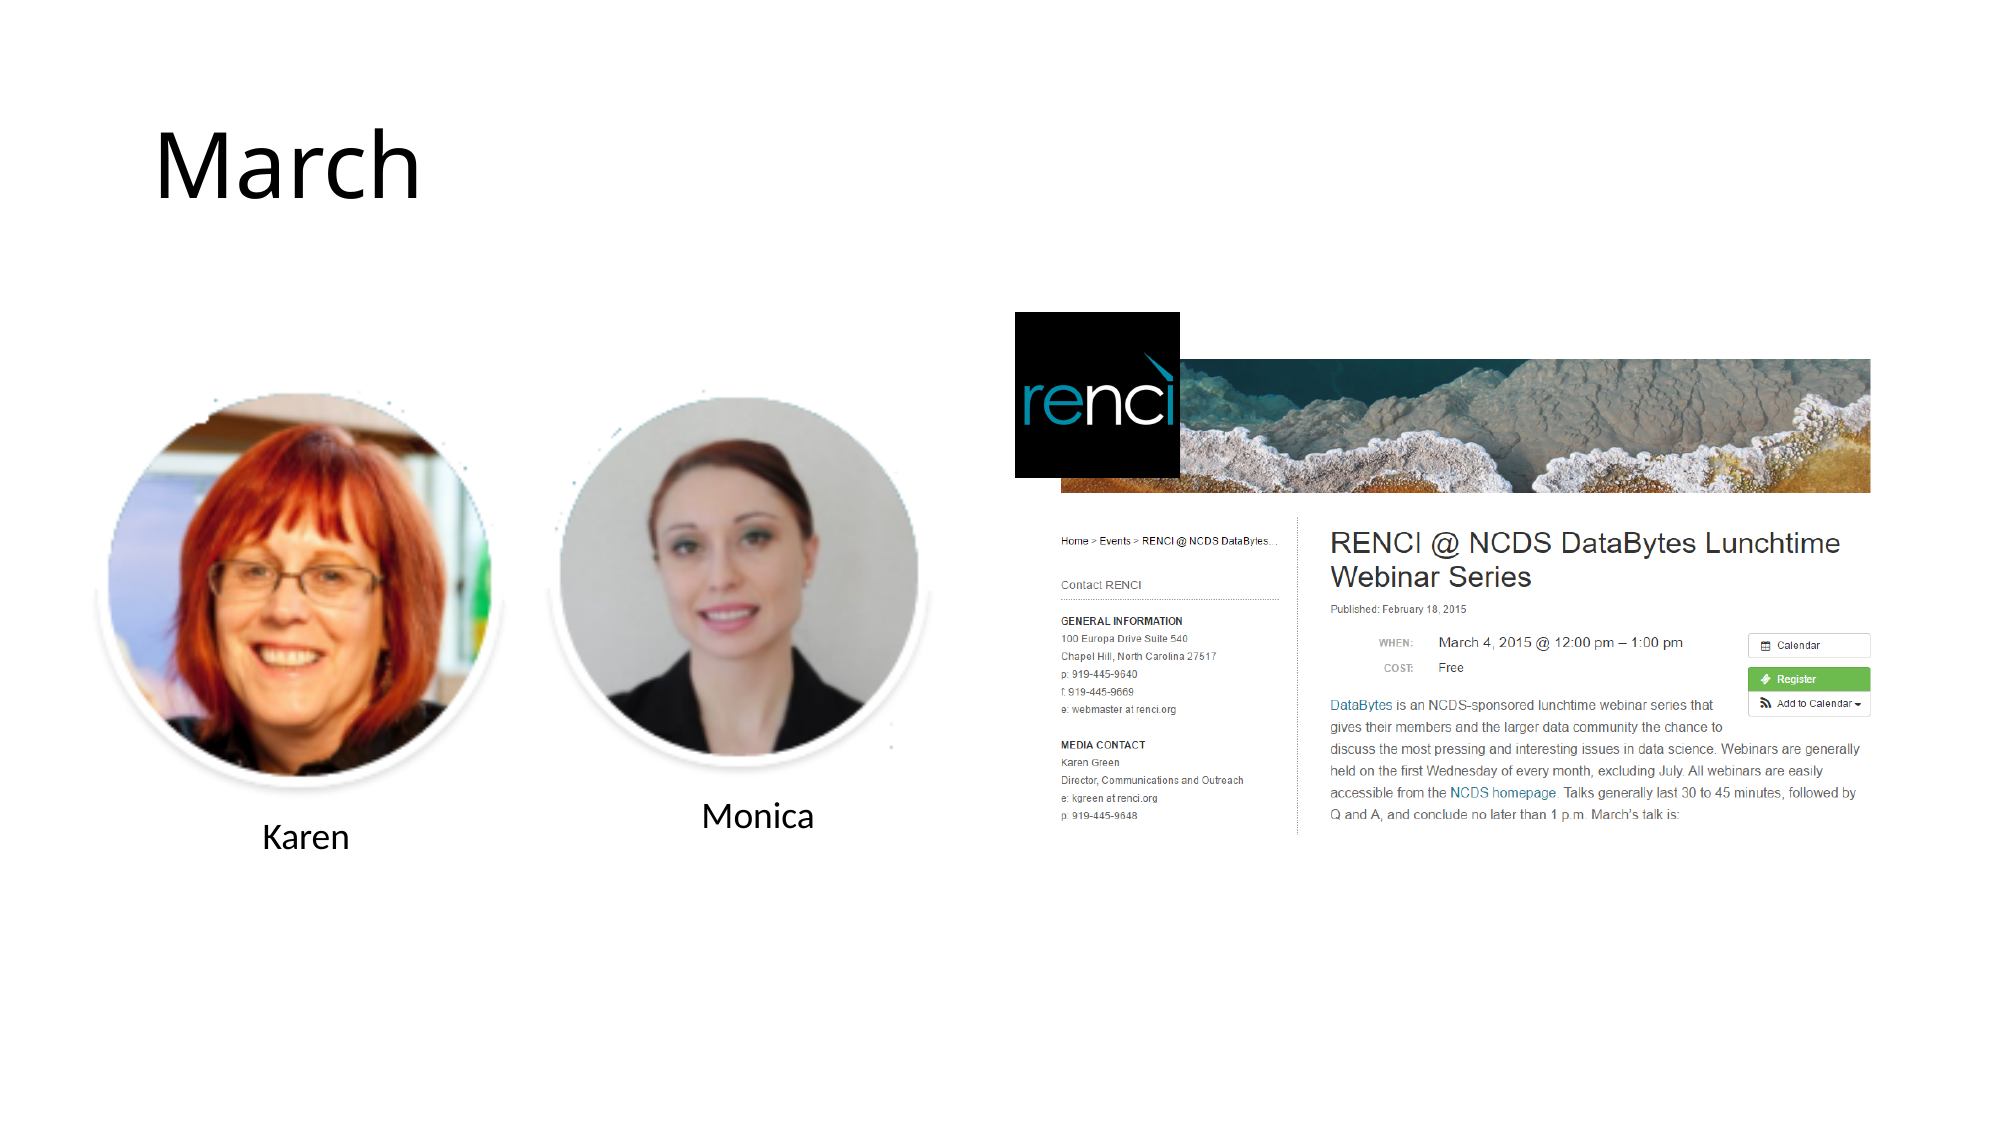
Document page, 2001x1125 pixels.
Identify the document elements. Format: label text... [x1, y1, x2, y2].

title March [137, 59, 1863, 278]
text_box Monica [660, 785, 856, 844]
picture [1015, 312, 1914, 836]
text_box Karen [208, 807, 404, 865]
picture [55, 351, 972, 807]
